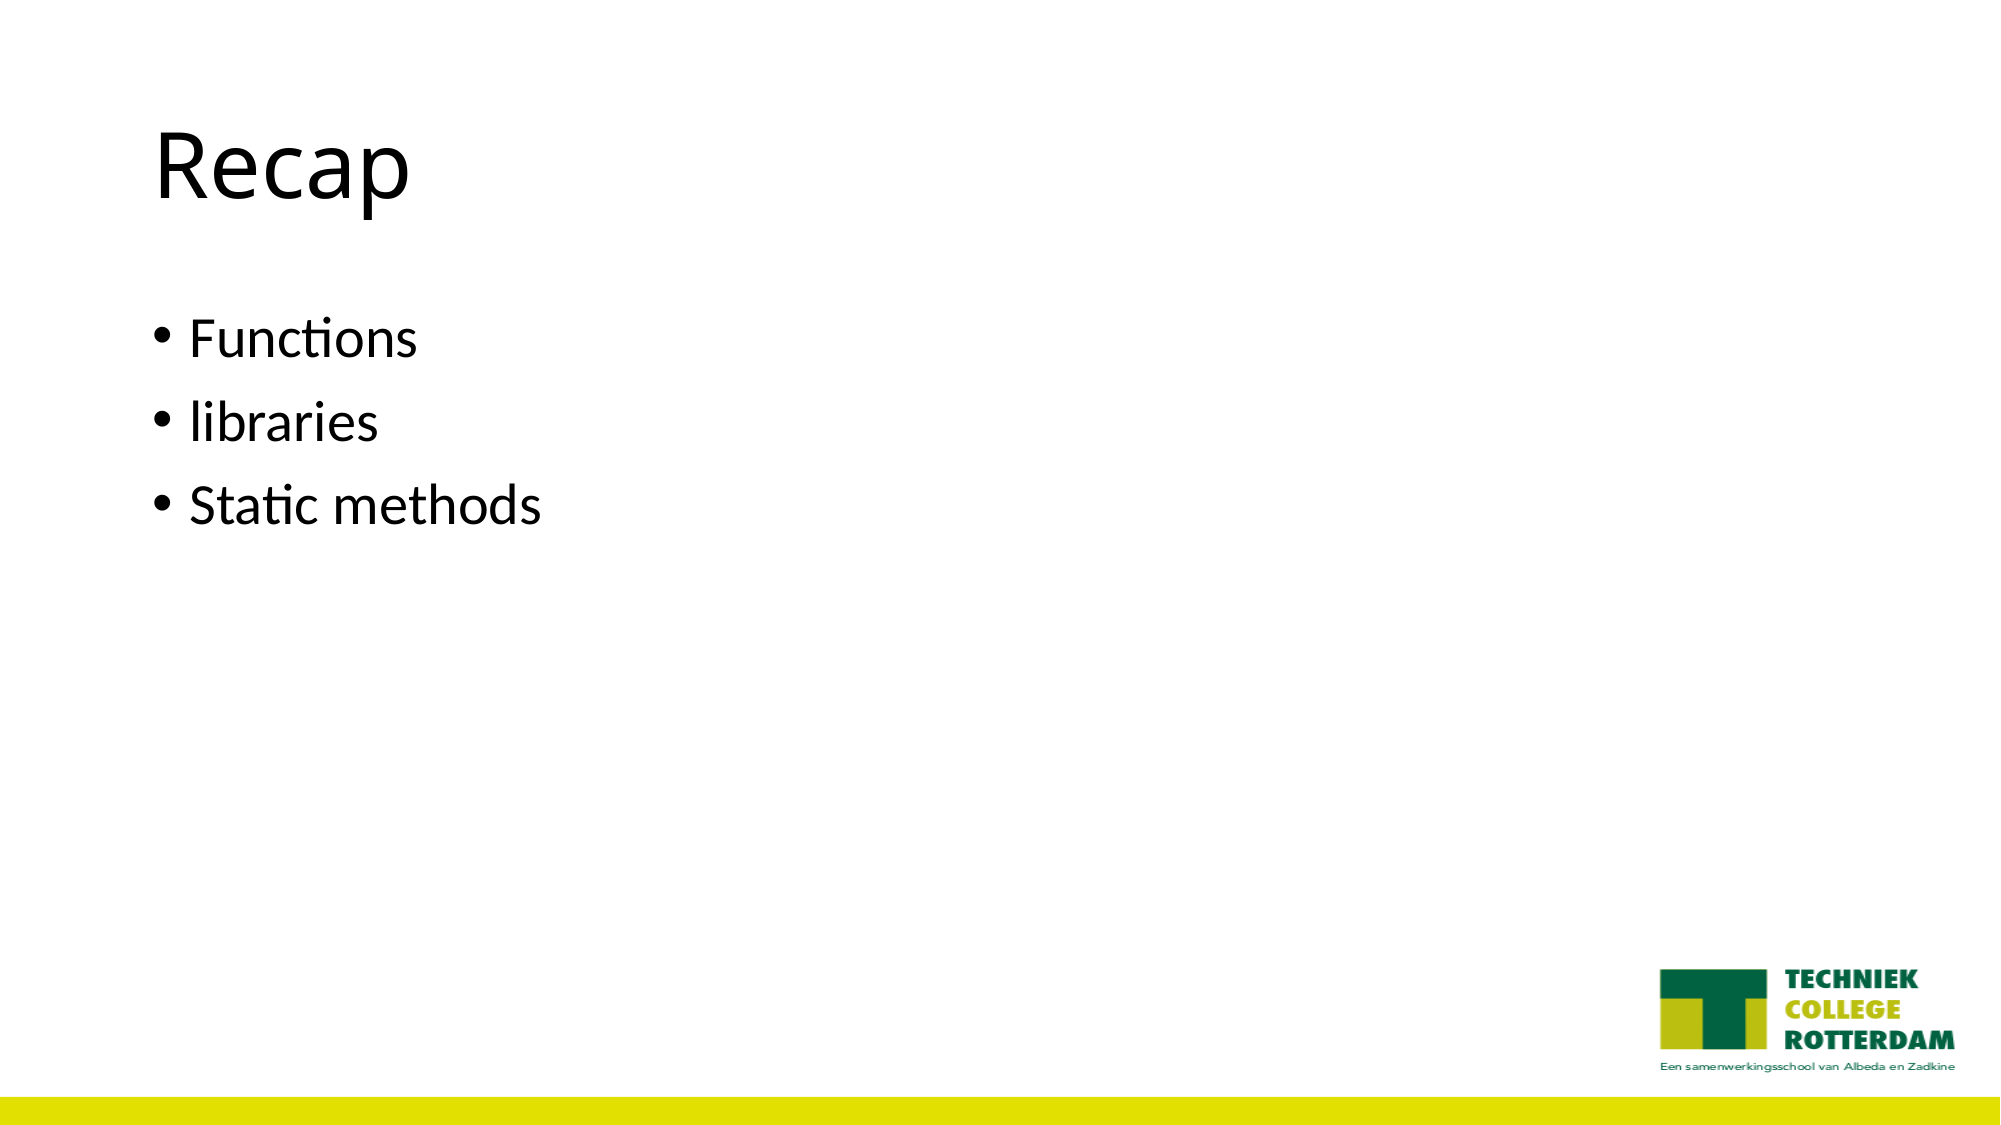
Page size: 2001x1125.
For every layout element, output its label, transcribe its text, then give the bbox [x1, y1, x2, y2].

picture [0, 902, 2000, 1125]
text_box Functions libraries Static methods [137, 299, 1863, 1014]
title Recap [137, 59, 1863, 278]
